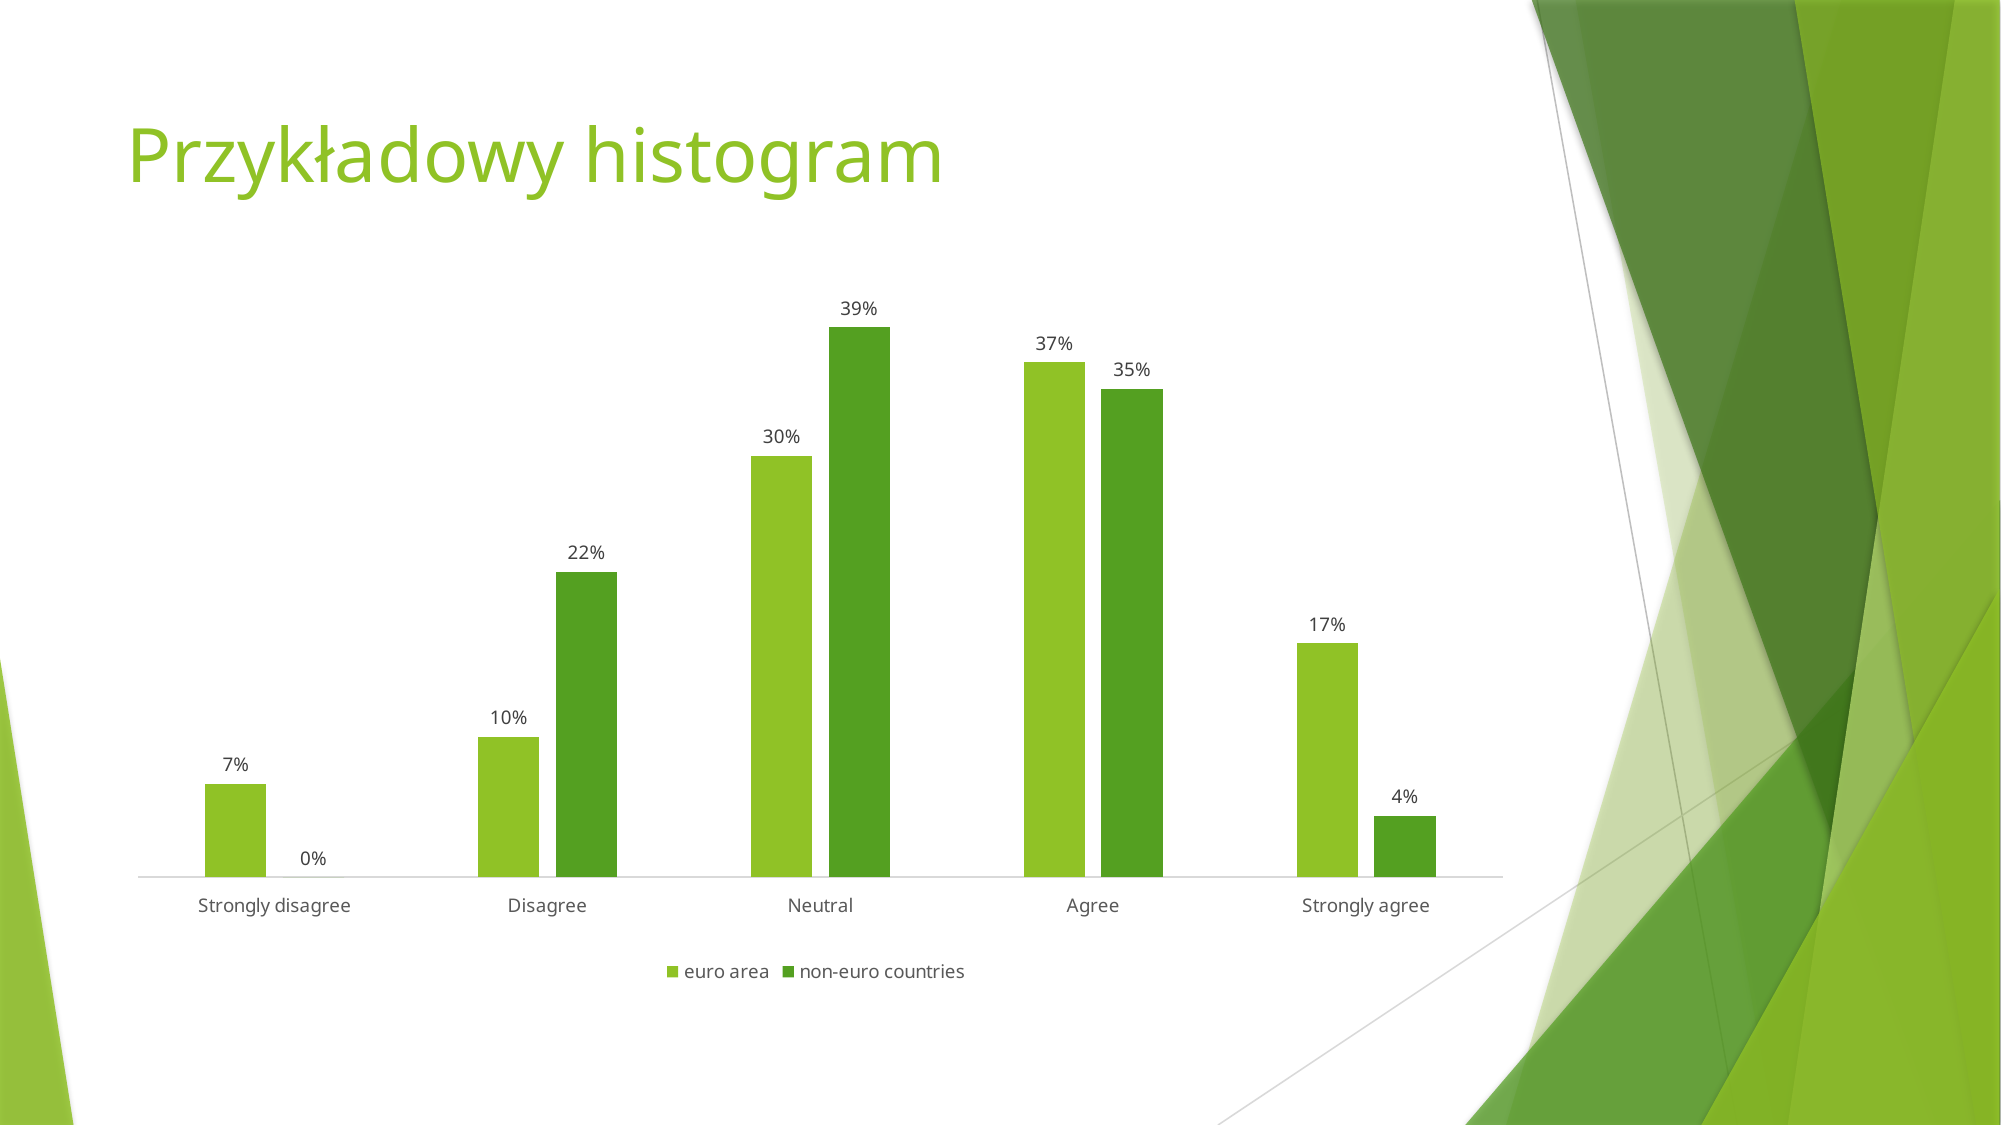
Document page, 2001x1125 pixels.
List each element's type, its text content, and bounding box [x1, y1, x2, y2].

title Przykładowy histogram [111, 99, 1522, 216]
chart [110, 216, 1522, 992]
